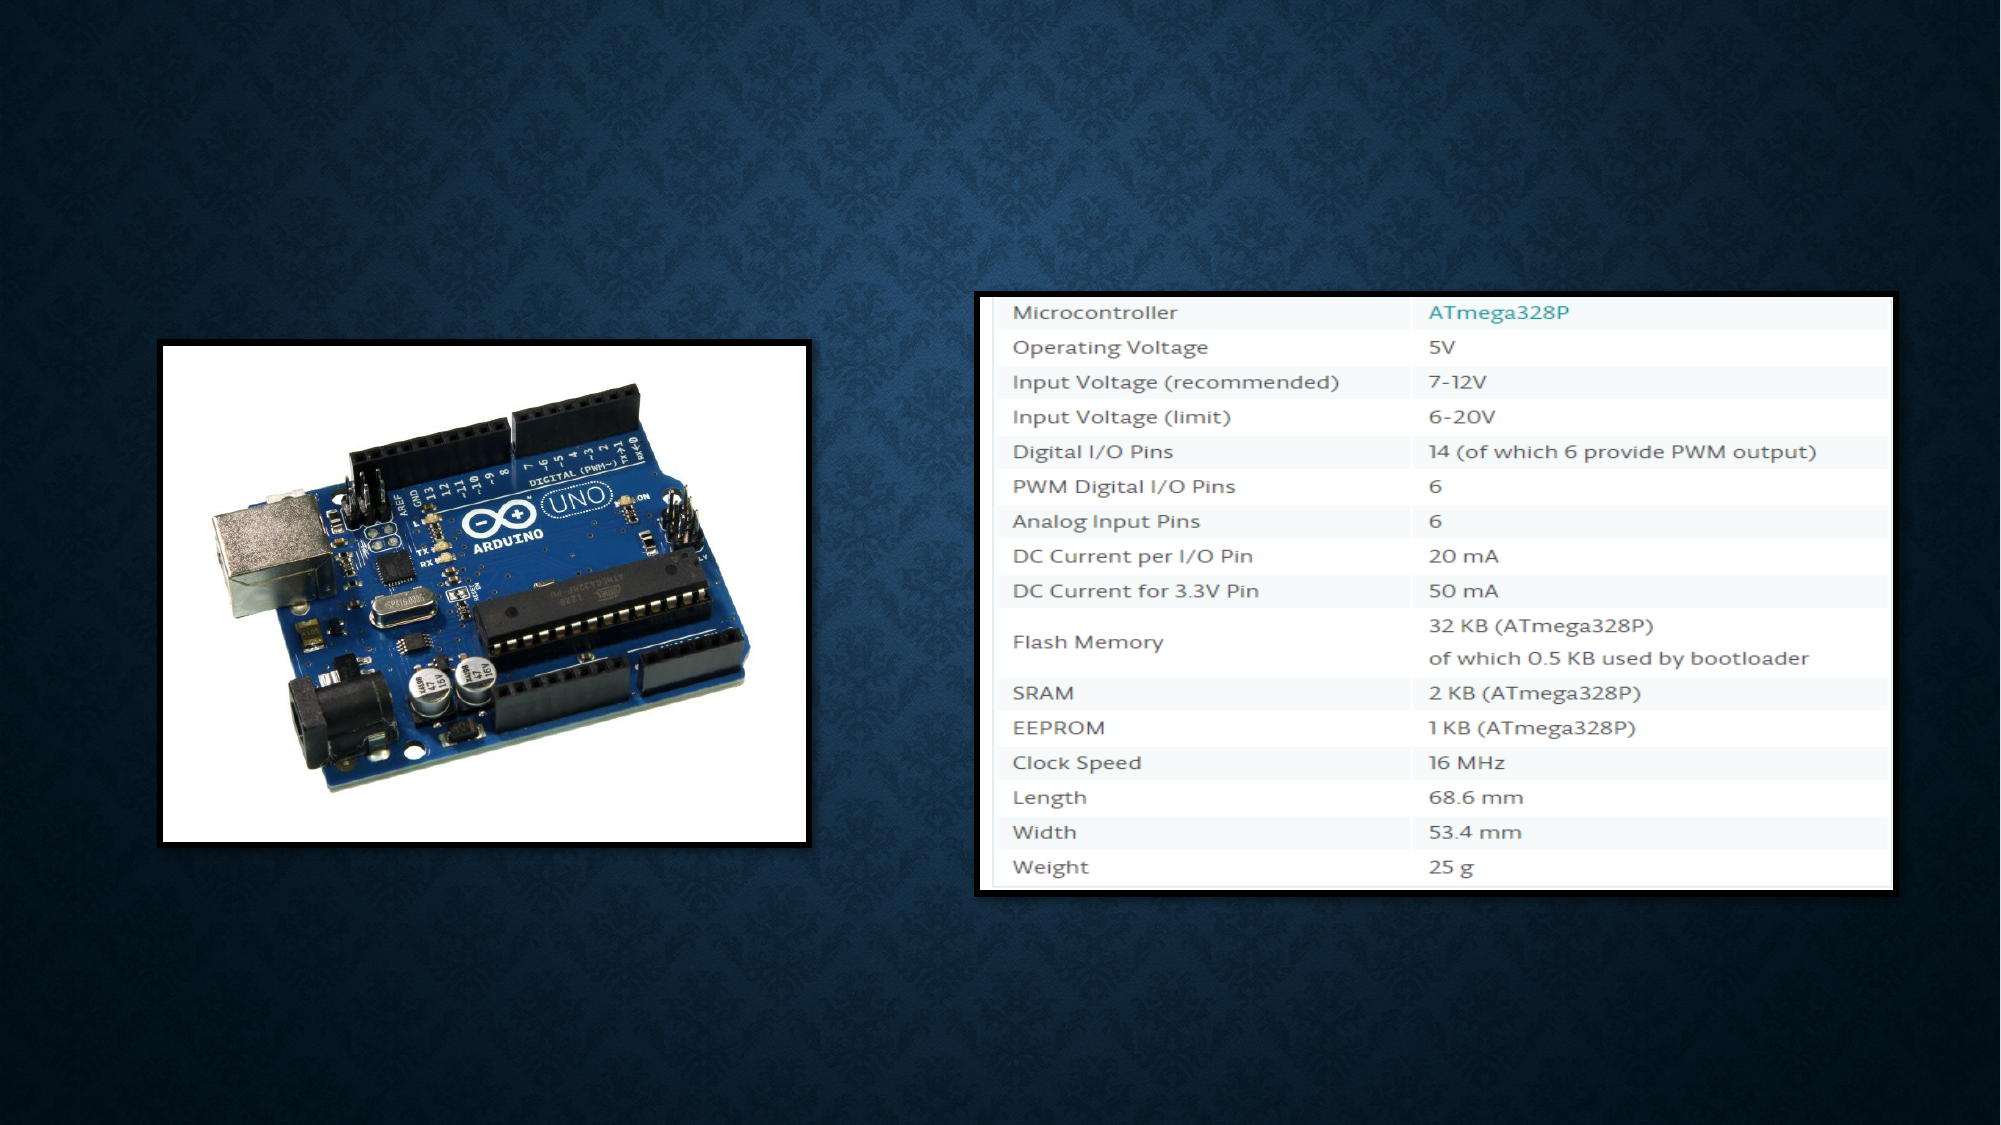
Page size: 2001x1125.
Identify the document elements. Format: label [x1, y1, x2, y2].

picture [979, 296, 1894, 891]
picture [162, 345, 807, 843]
